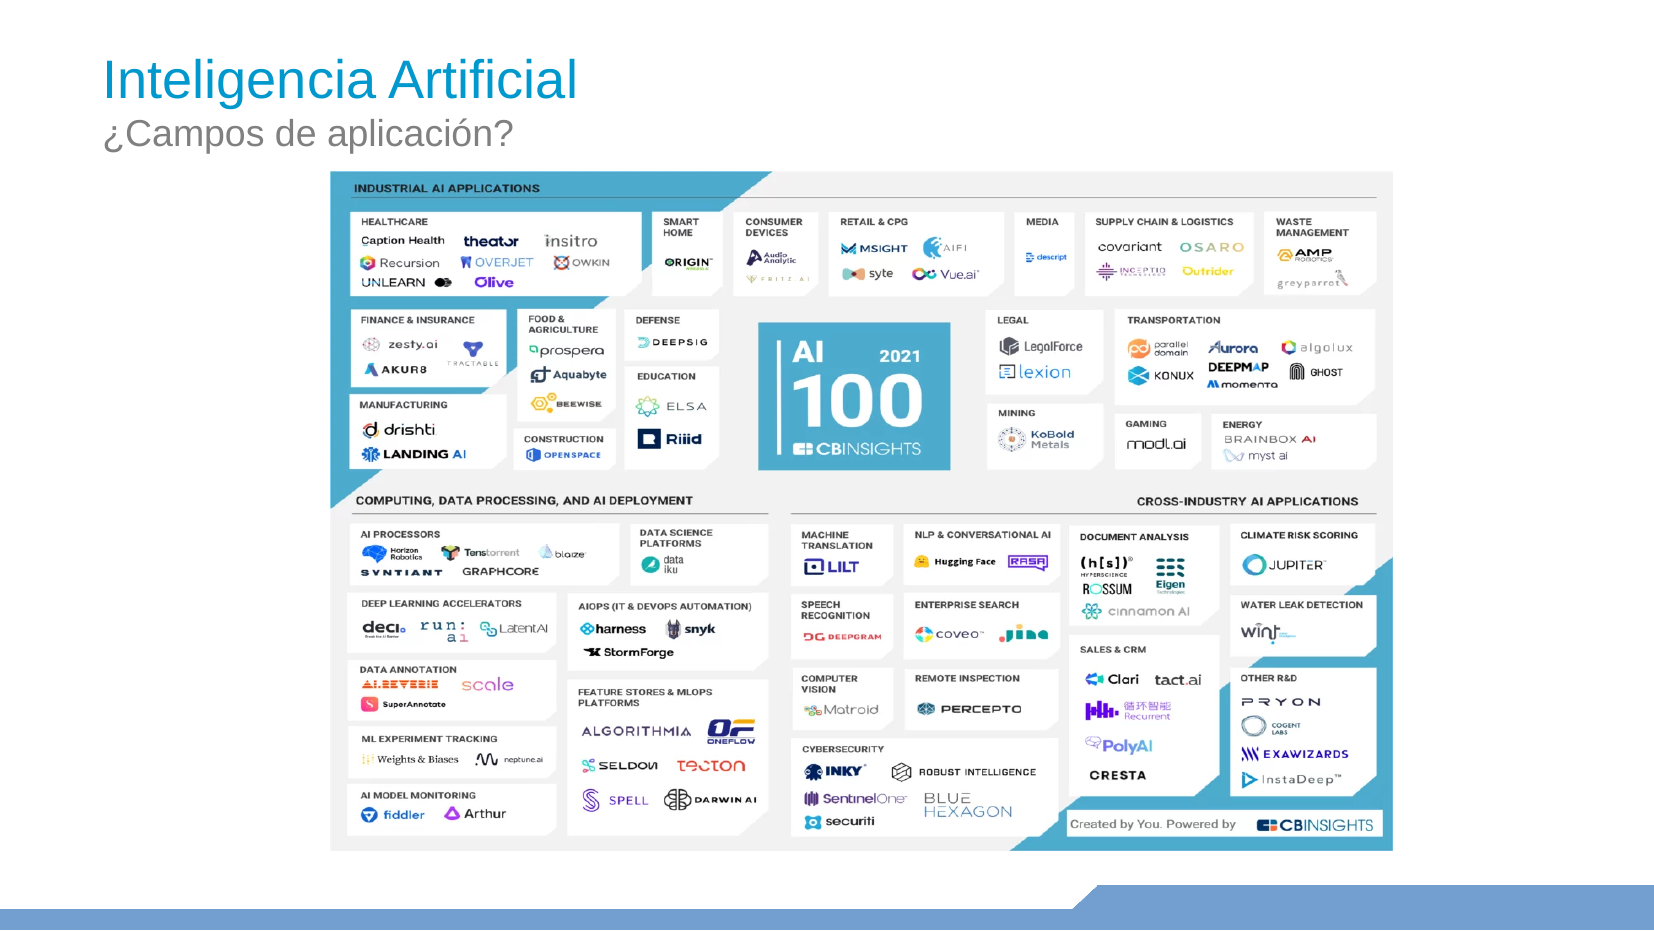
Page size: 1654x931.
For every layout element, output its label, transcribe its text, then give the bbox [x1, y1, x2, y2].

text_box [0, 885, 1654, 931]
picture [330, 171, 1394, 851]
text_box Inteligencia Artificial ¿Campos de aplicación? [87, 36, 927, 155]
